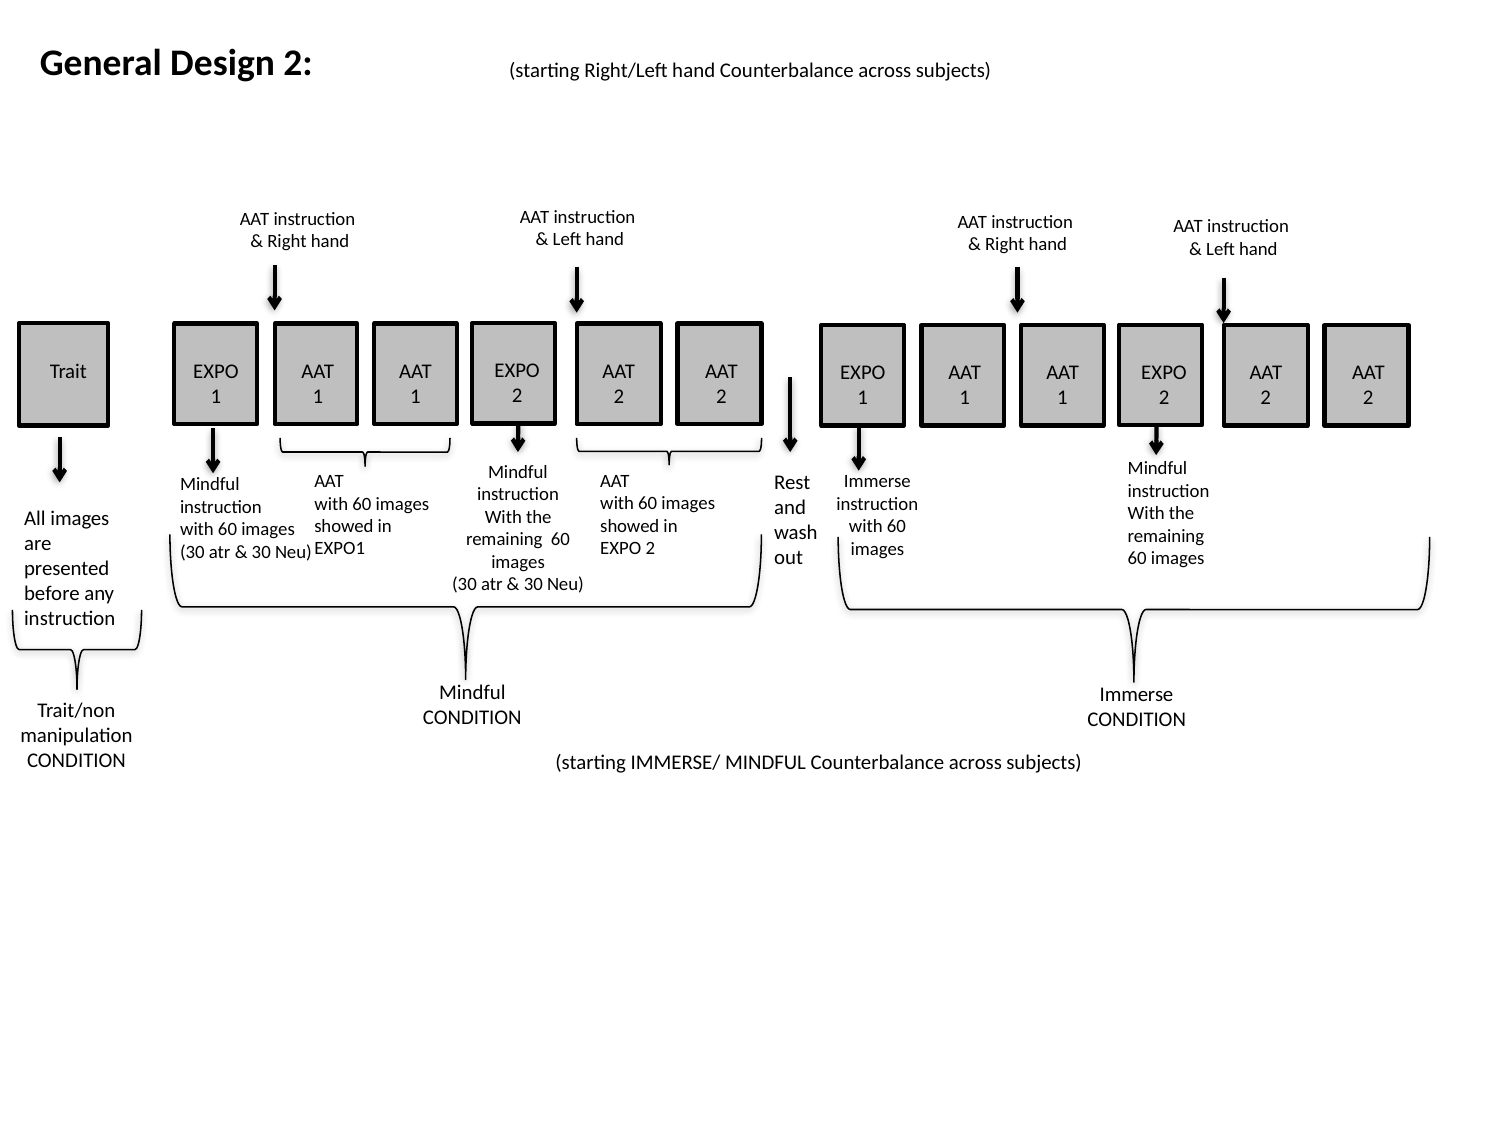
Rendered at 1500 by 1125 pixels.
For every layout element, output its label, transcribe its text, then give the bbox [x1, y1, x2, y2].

text_box Mindful instruction With the remaining 60 images (30 atr & 30 Neu) [430, 452, 606, 625]
text_box [459, 625, 472, 671]
text_box [10, 609, 144, 689]
text_box Mindful CONDITION [406, 671, 538, 736]
text_box Mindful instruction with 60 images (30 atr & 30 Neu) [165, 464, 299, 535]
text_box [17, 321, 110, 350]
text_box Immerse CONDITION [1071, 673, 1202, 738]
text_box Trait/non manipulation CONDITION [0, 689, 153, 779]
text_box [606, 534, 764, 610]
text_box AAT instruction & Left hand [505, 196, 655, 257]
text_box All images are presented before any instruction [9, 497, 141, 609]
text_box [165, 322, 773, 425]
text_box Rest and wash out [759, 461, 812, 576]
text_box Mindful instruction With the remaining 60 images [1112, 448, 1244, 576]
text_box AAT with 60 images showed in EXPO1 [299, 461, 450, 567]
text_box [17, 391, 110, 428]
text_box General Design 2: [25, 30, 329, 91]
text_box [574, 437, 764, 461]
text_box AAT instruction & Right hand [225, 199, 375, 259]
text_box Trait [9, 350, 128, 391]
text_box [836, 536, 1432, 673]
text_box AAT with 60 images showed in EXPO 2 [585, 461, 736, 566]
text_box (starting Right/Left hand Counterbalance across subjects) [494, 48, 1090, 89]
text_box [167, 534, 430, 609]
text_box [278, 437, 453, 461]
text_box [812, 324, 1420, 426]
text_box (starting IMMERSE/ MINDFUL Counterbalance across subjects) [540, 740, 1136, 781]
text_box Immerse instruction with 60 images [812, 461, 943, 592]
text_box AAT instruction & Left hand [1158, 206, 1308, 267]
text_box AAT instruction & Right hand [942, 201, 1093, 262]
